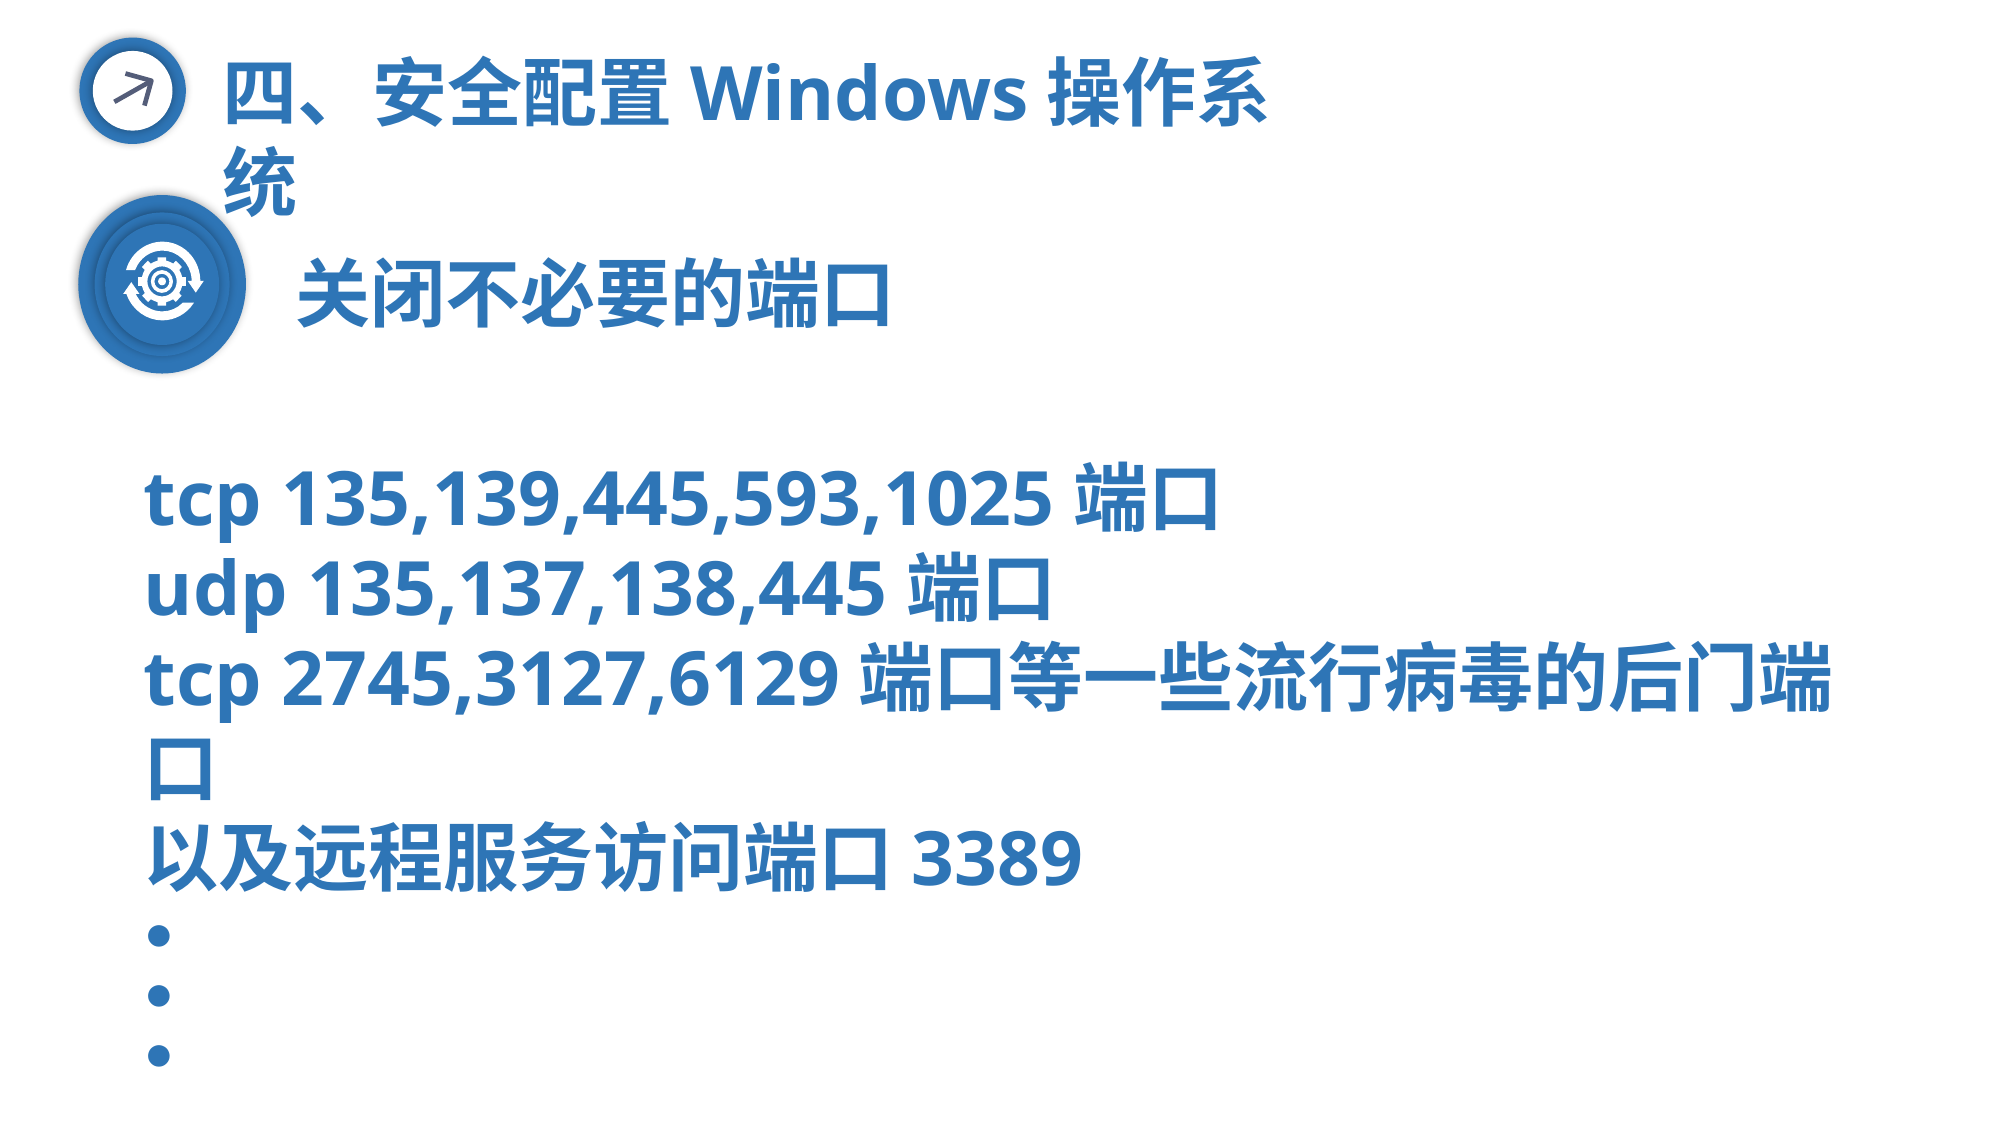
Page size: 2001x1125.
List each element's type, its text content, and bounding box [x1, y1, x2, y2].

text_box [78, 195, 246, 374]
text_box 四、安全配置Windows操作系统 [207, 37, 1333, 233]
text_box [79, 37, 186, 144]
text_box 关闭不必要的端口 [281, 239, 1406, 344]
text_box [123, 241, 204, 321]
text_box tcp 135,139,445,593,1025端口 udp 135,137,138,445端口 tcp 2745,3127,6129端口等一些流行病毒的后门端口 以及远程服务访问端口3389 ● ● ● [129, 442, 1882, 1125]
